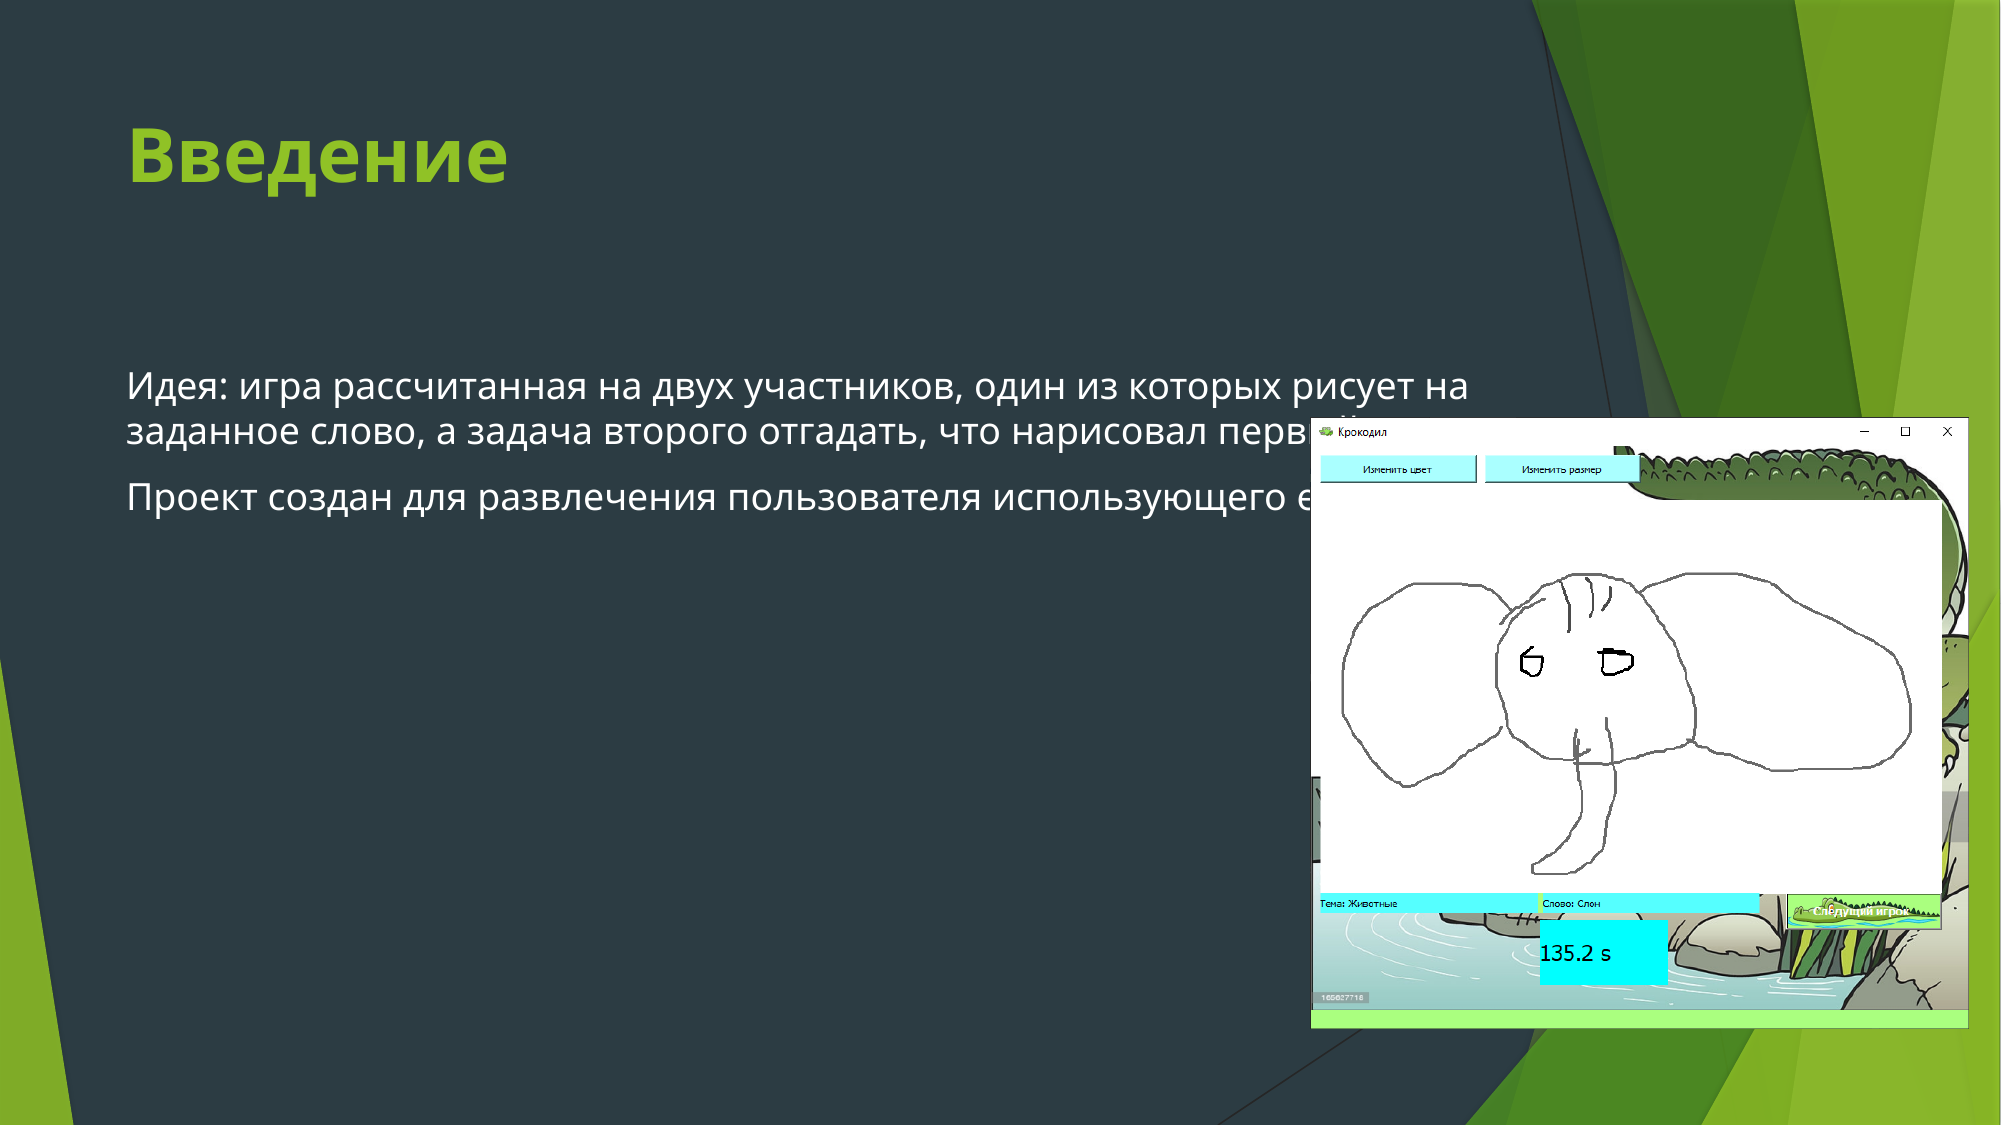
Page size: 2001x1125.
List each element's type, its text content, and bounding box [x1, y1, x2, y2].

picture [1310, 417, 1969, 1030]
title Введение [111, 99, 1522, 317]
list Идея: игра рассчитанная на двух участников, один из которых рисует на заданное слово, а задача второго отгадать, что нарисовал первый. Проект создан для развлечения пользователя использующего его [111, 354, 1522, 992]
